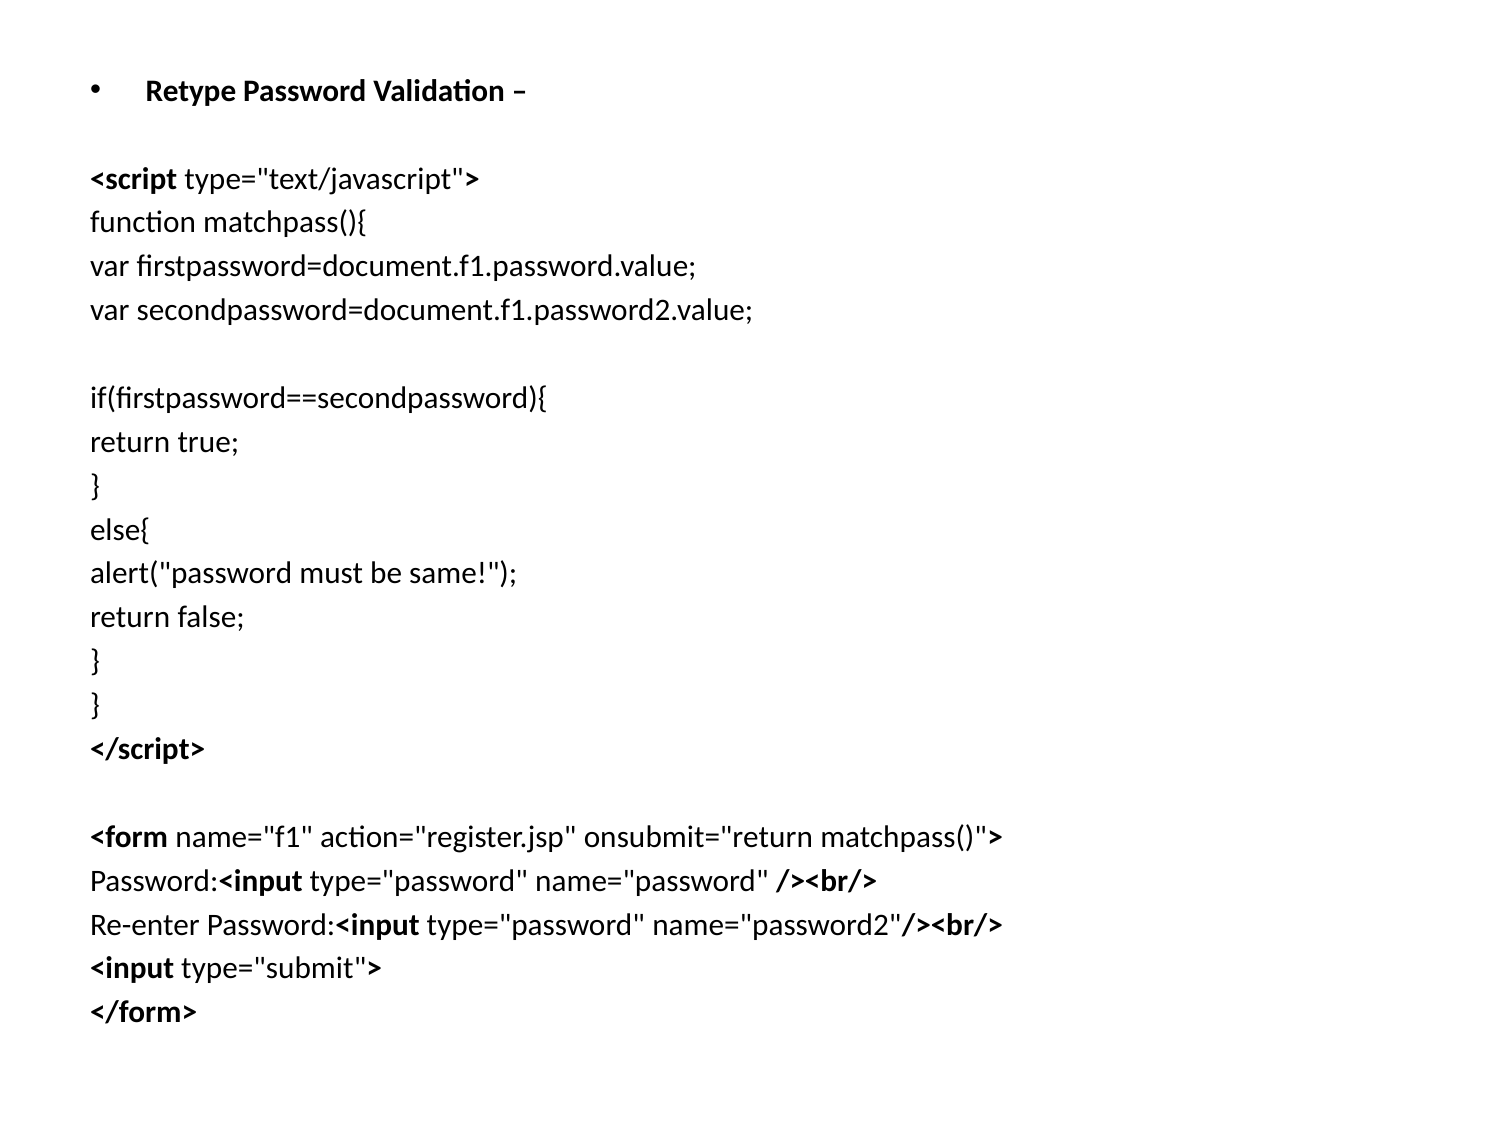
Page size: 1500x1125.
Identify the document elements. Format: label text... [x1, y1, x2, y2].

list Retype Password Validation – <script type="text/javascript"> function matchpass(){ var firstpassword=document.f1.password.value; var secondpassword=document.f1.password2.value; if(firstpassword==secondpassword){ return true; } else{ alert("password must be same!"); return false; } } </script> <form name="f1" action="register.jsp" onsubmit="return matchpass()"> Password:<input type="password" name="password" /><br/> Re-enter Password:<input type="password" name="password2"/><br/> <input type="submit"> </form> [75, 62, 1425, 1050]
